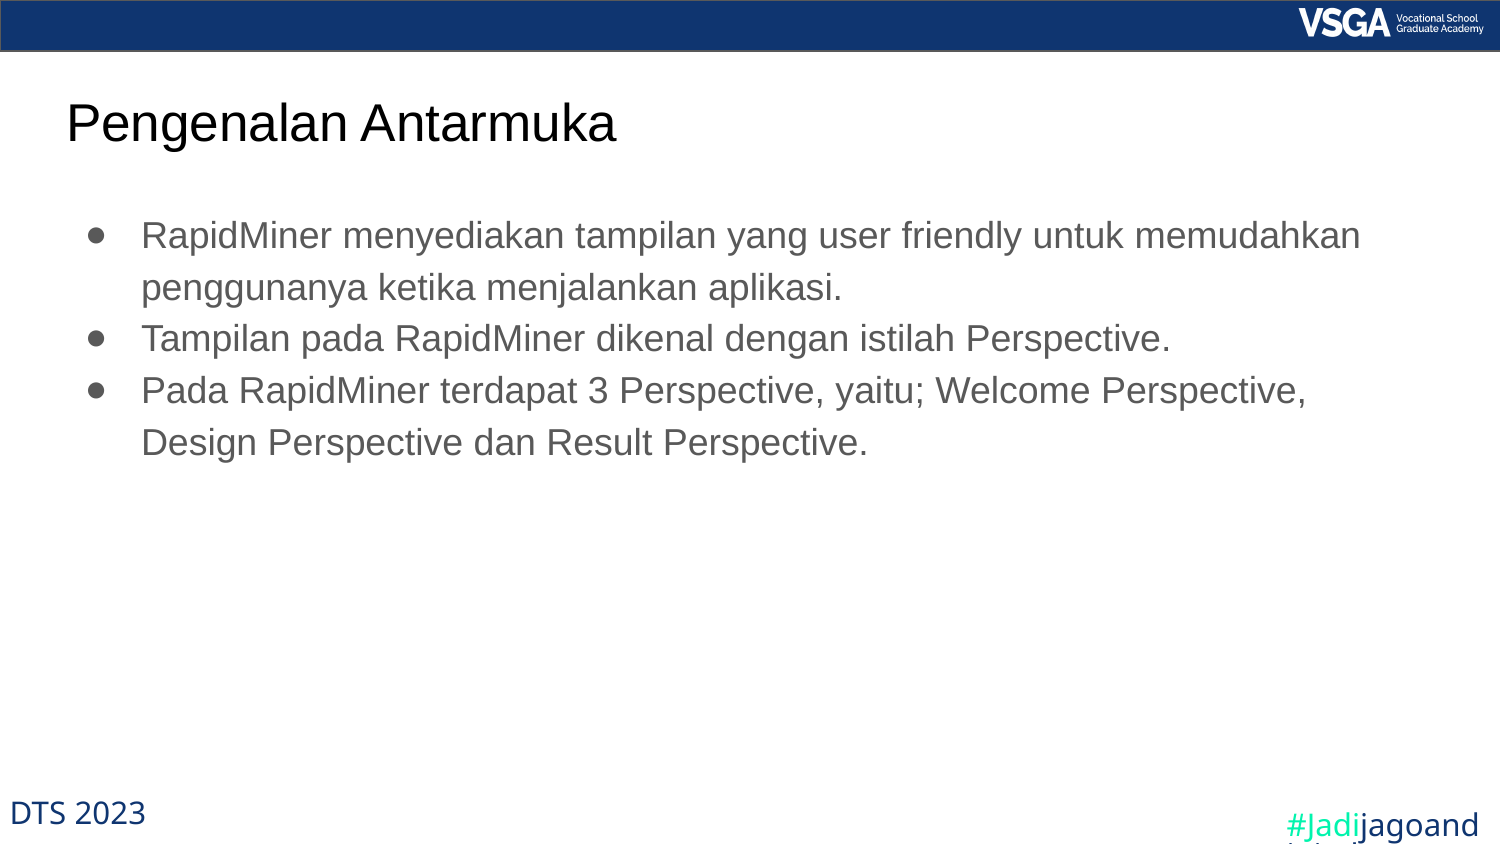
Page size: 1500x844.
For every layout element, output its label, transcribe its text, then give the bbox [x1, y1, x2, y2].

title Pengenalan Antarmuka [51, 72, 1449, 167]
picture [1284, 0, 1498, 79]
list RapidMiner menyediakan tampilan yang user friendly untuk memudahkan penggunanya ketika menjalankan aplikasi. Tampilan pada RapidMiner dikenal dengan istilah Perspective. Pada RapidMiner terdapat 3 Perspective, yaitu; Welcome Perspective, Design Perspective dan Result Perspective. [51, 189, 1449, 750]
